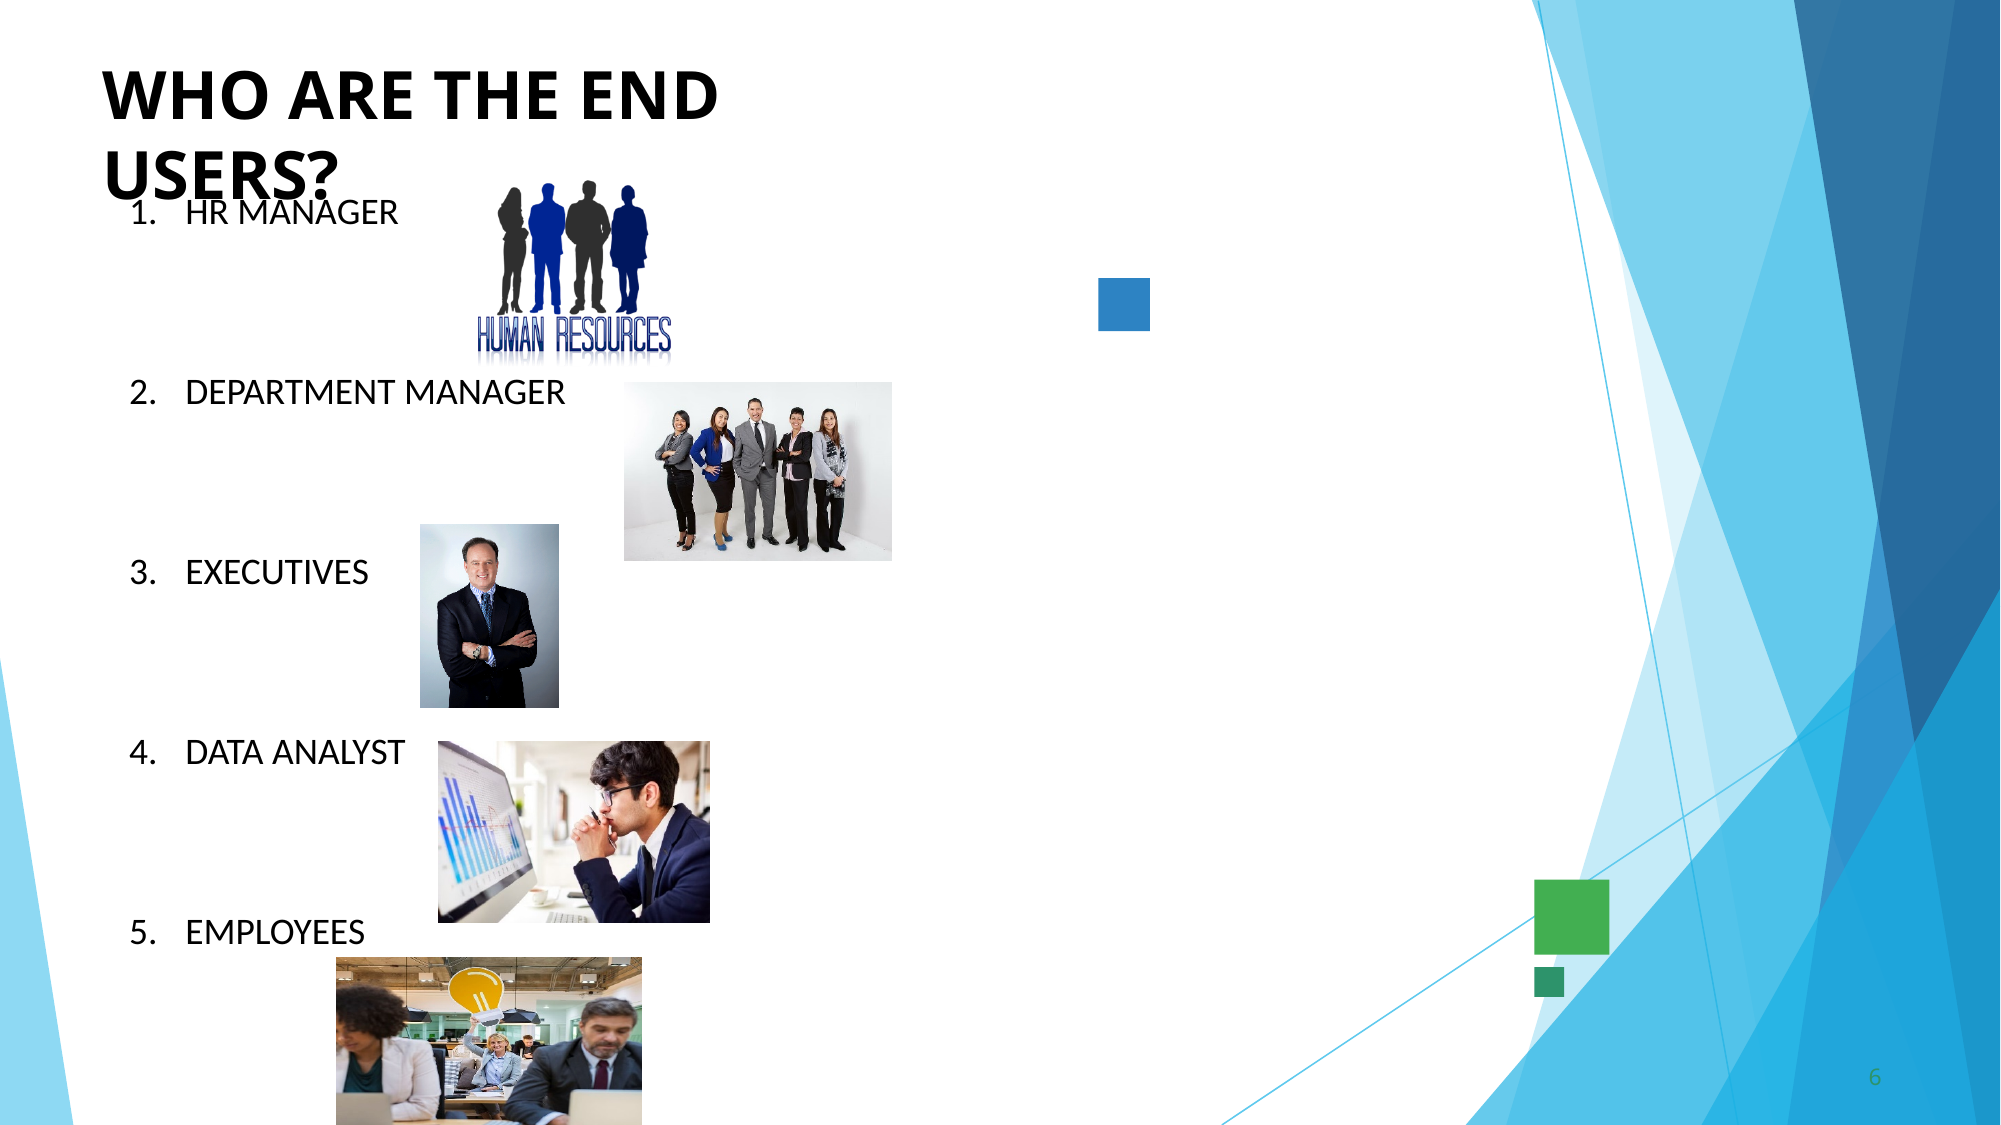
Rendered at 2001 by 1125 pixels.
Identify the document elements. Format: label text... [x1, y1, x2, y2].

picture [420, 524, 559, 708]
text_box [1534, 967, 1565, 997]
text_box [1534, 879, 1610, 955]
picture [438, 741, 710, 923]
text_box HR MANAGER DEPARTMENT MANAGER EXECUTIVES DATA ANALYST EMPLOYEES [114, 179, 1002, 1095]
picture [476, 179, 673, 367]
picture [624, 382, 892, 561]
text_box [1098, 278, 1150, 332]
title WHO ARE THE END USERS? [99, 50, 923, 241]
slide_number 6 [1862, 1061, 1888, 1125]
picture [118, 957, 643, 1125]
